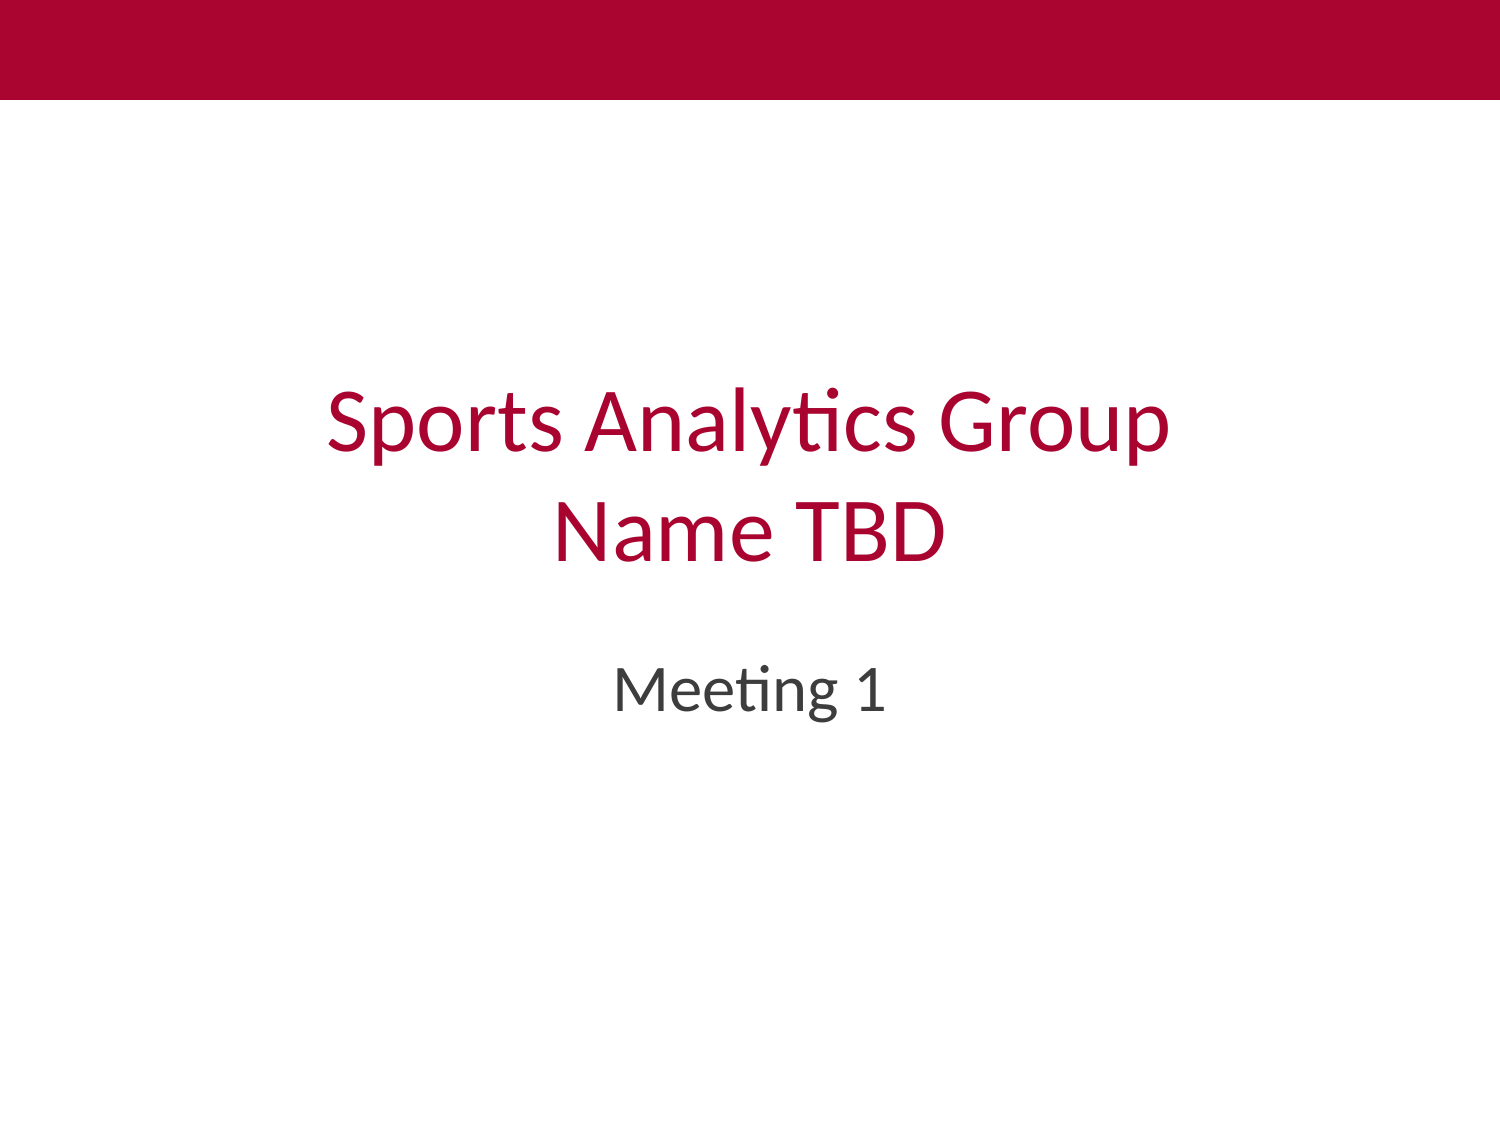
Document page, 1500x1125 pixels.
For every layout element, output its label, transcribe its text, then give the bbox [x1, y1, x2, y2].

subtitle Meeting 1 [225, 637, 1275, 925]
title Sports Analytics Group Name TBD [112, 349, 1388, 591]
